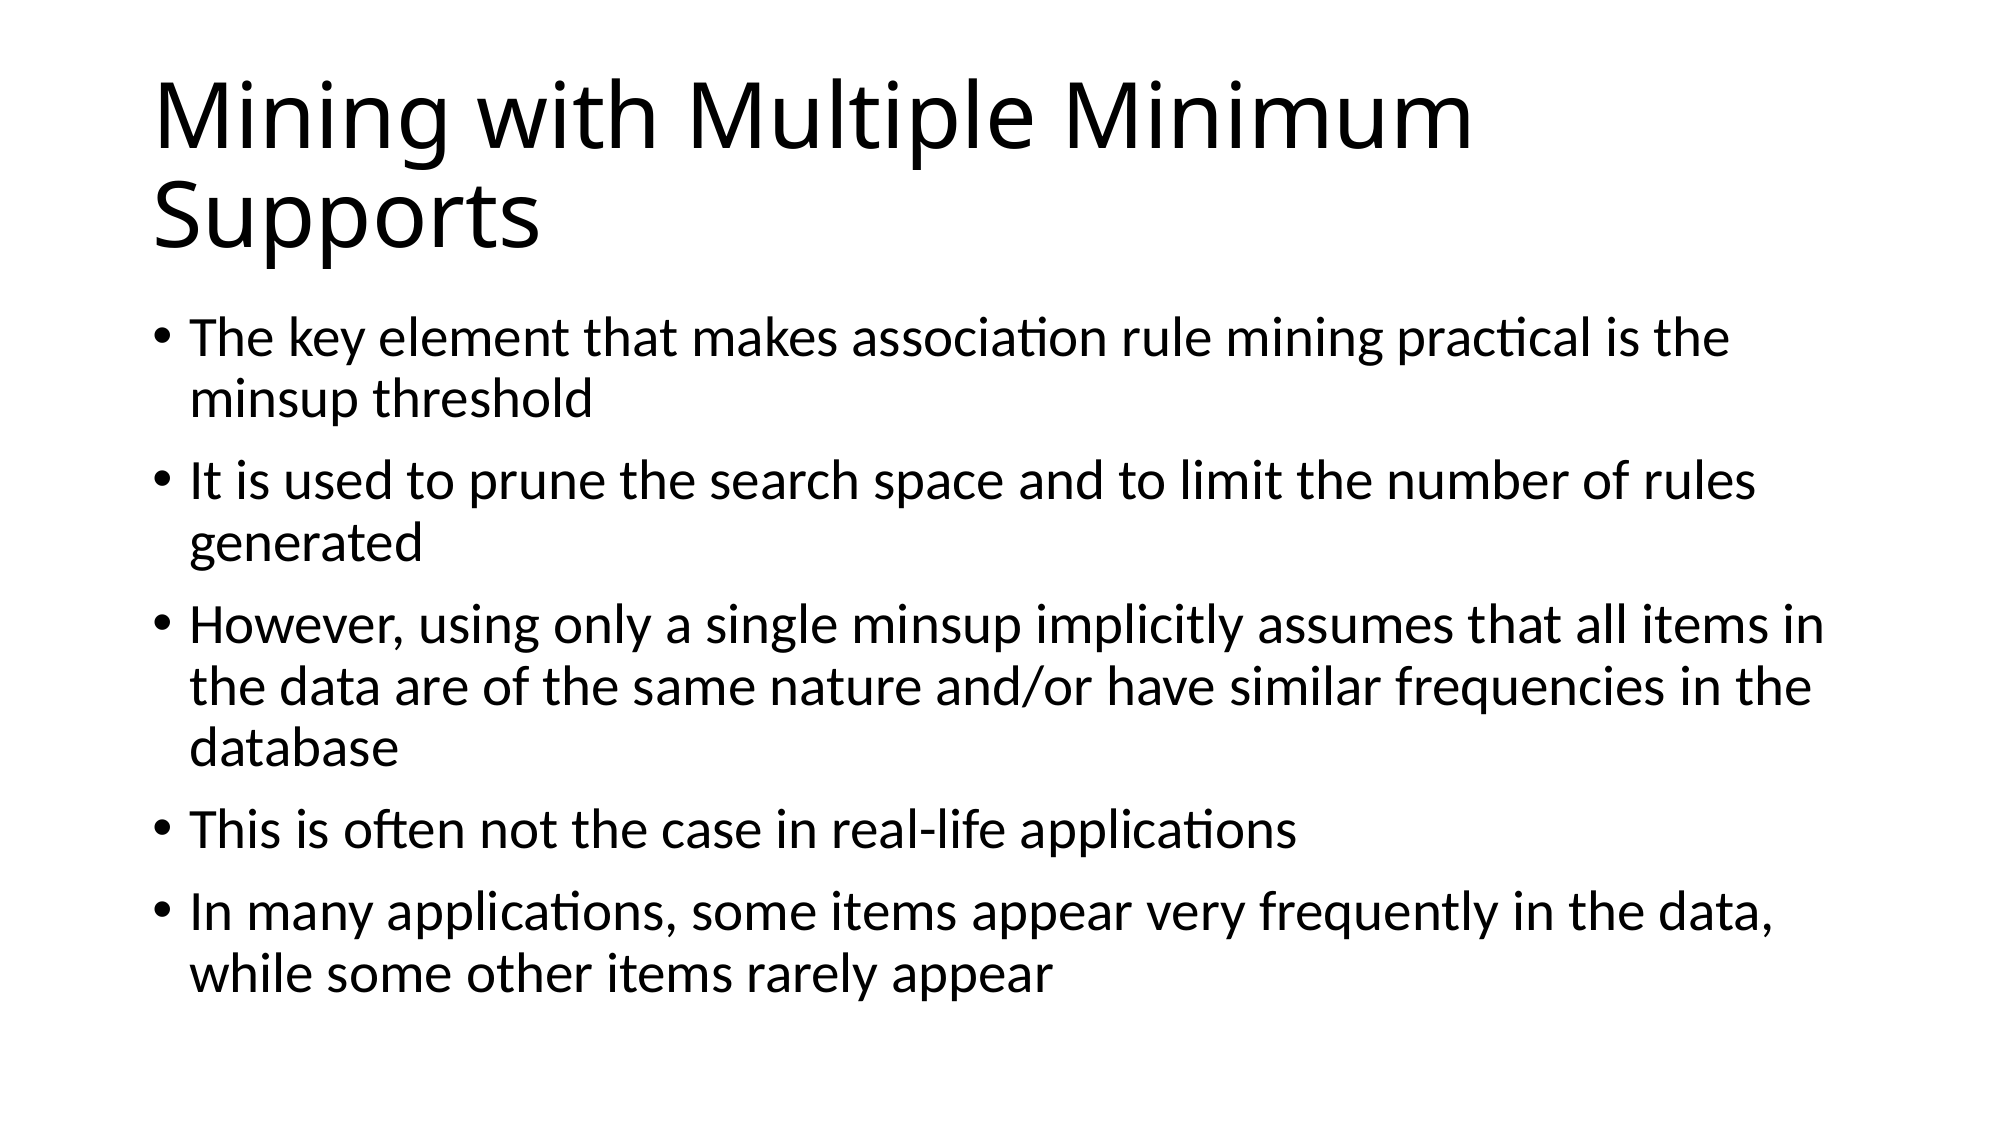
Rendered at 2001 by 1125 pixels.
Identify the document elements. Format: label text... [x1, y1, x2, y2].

title Mining with Multiple Minimum Supports [137, 59, 1863, 278]
list The key element that makes association rule mining practical is the minsup threshold It is used to prune the search space and to limit the number of rules generated However, using only a single minsup implicitly assumes that all items in the data are of the same nature and/or have similar frequencies in the database This is often not the case in real-life applications In many applications, some items appear very frequently in the data, while some other items rarely appear [137, 299, 1863, 1014]
